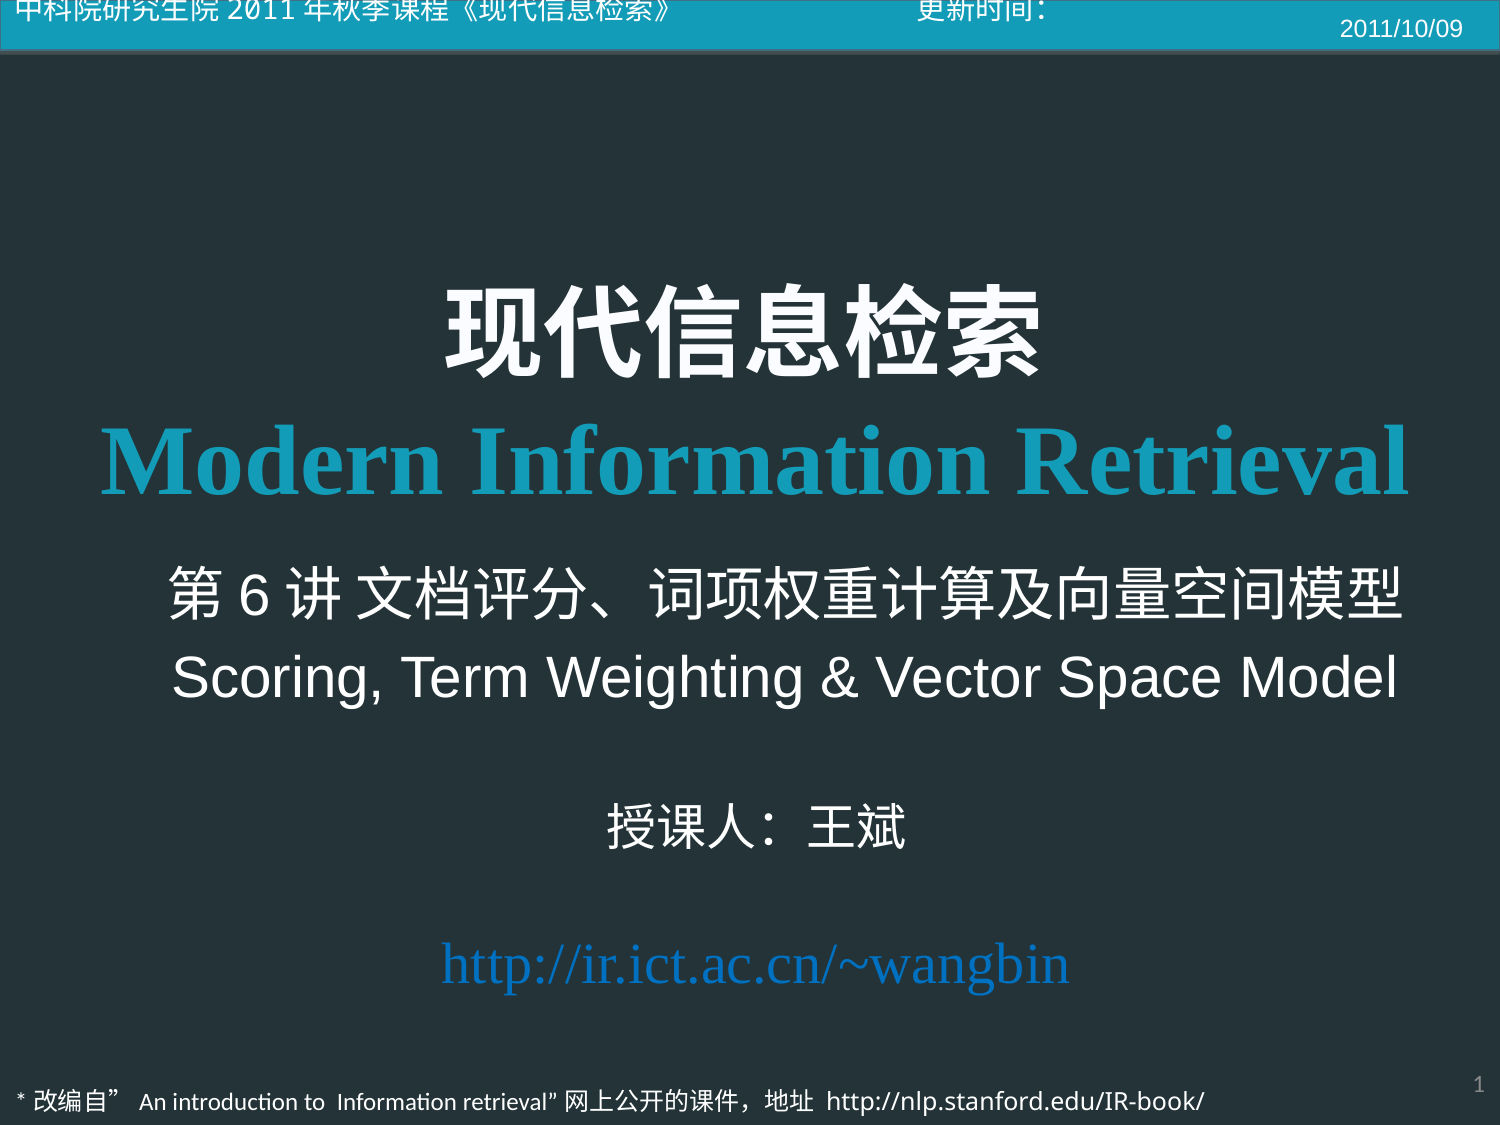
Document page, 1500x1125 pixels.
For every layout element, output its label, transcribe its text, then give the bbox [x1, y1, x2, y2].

text_box 2011/10/09 [1325, 4, 1500, 50]
subtitle 第6讲 文档评分、词项权重计算及向量空间模型 Scoring, Term Weighting & Vector Space Model [123, 549, 1448, 726]
slide_number 1 [1149, 1062, 1500, 1103]
